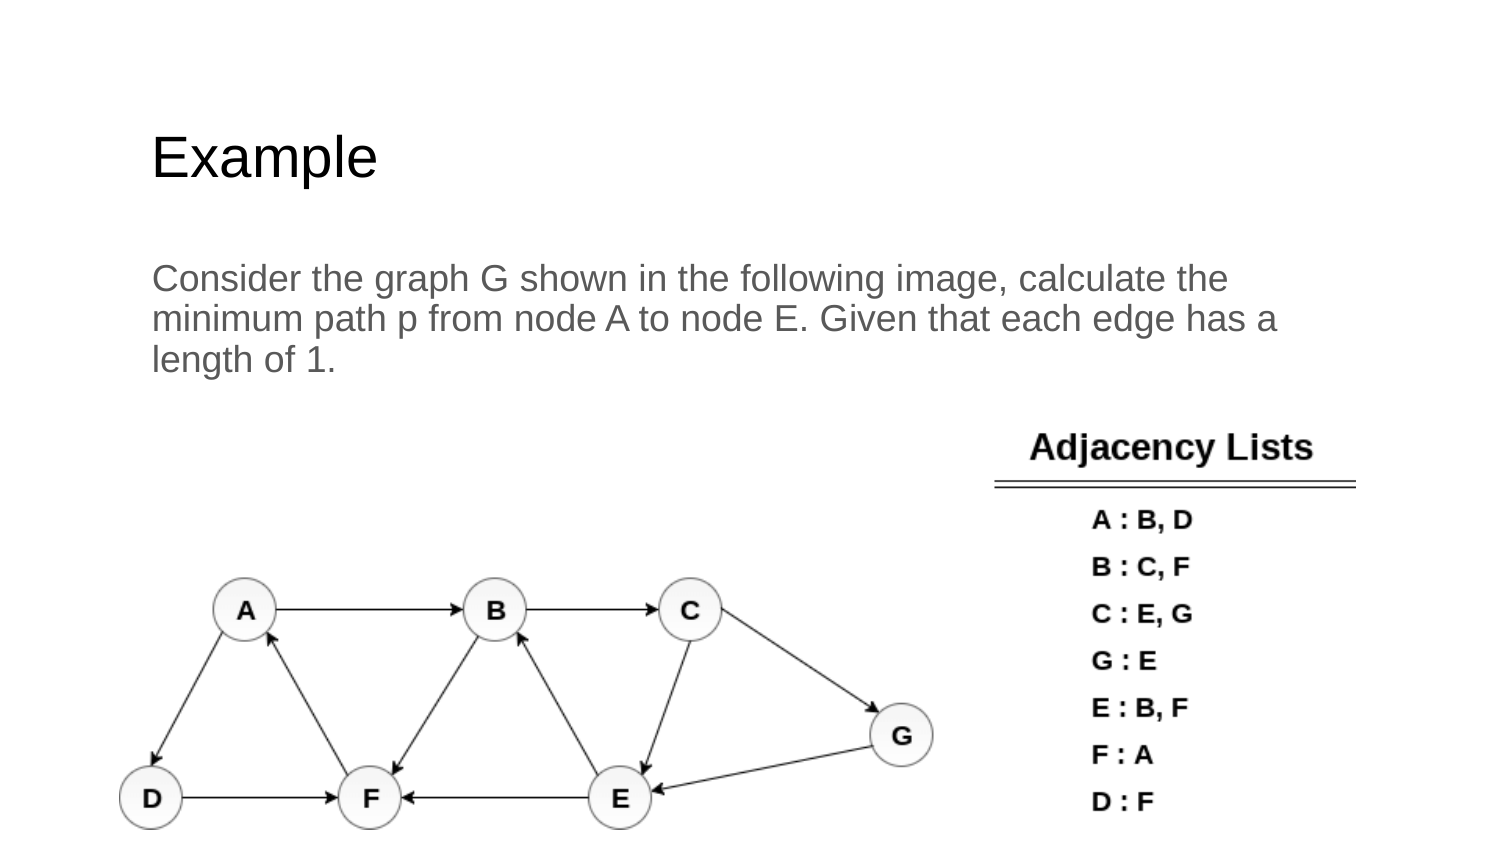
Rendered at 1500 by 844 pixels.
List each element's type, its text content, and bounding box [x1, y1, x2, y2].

picture [119, 421, 1356, 830]
list Consider the graph G shown in the following image, calculate the minimum path p from node A to node E. Given that each edge has a length of 1. [140, 253, 1356, 421]
title Example [140, 75, 1356, 242]
